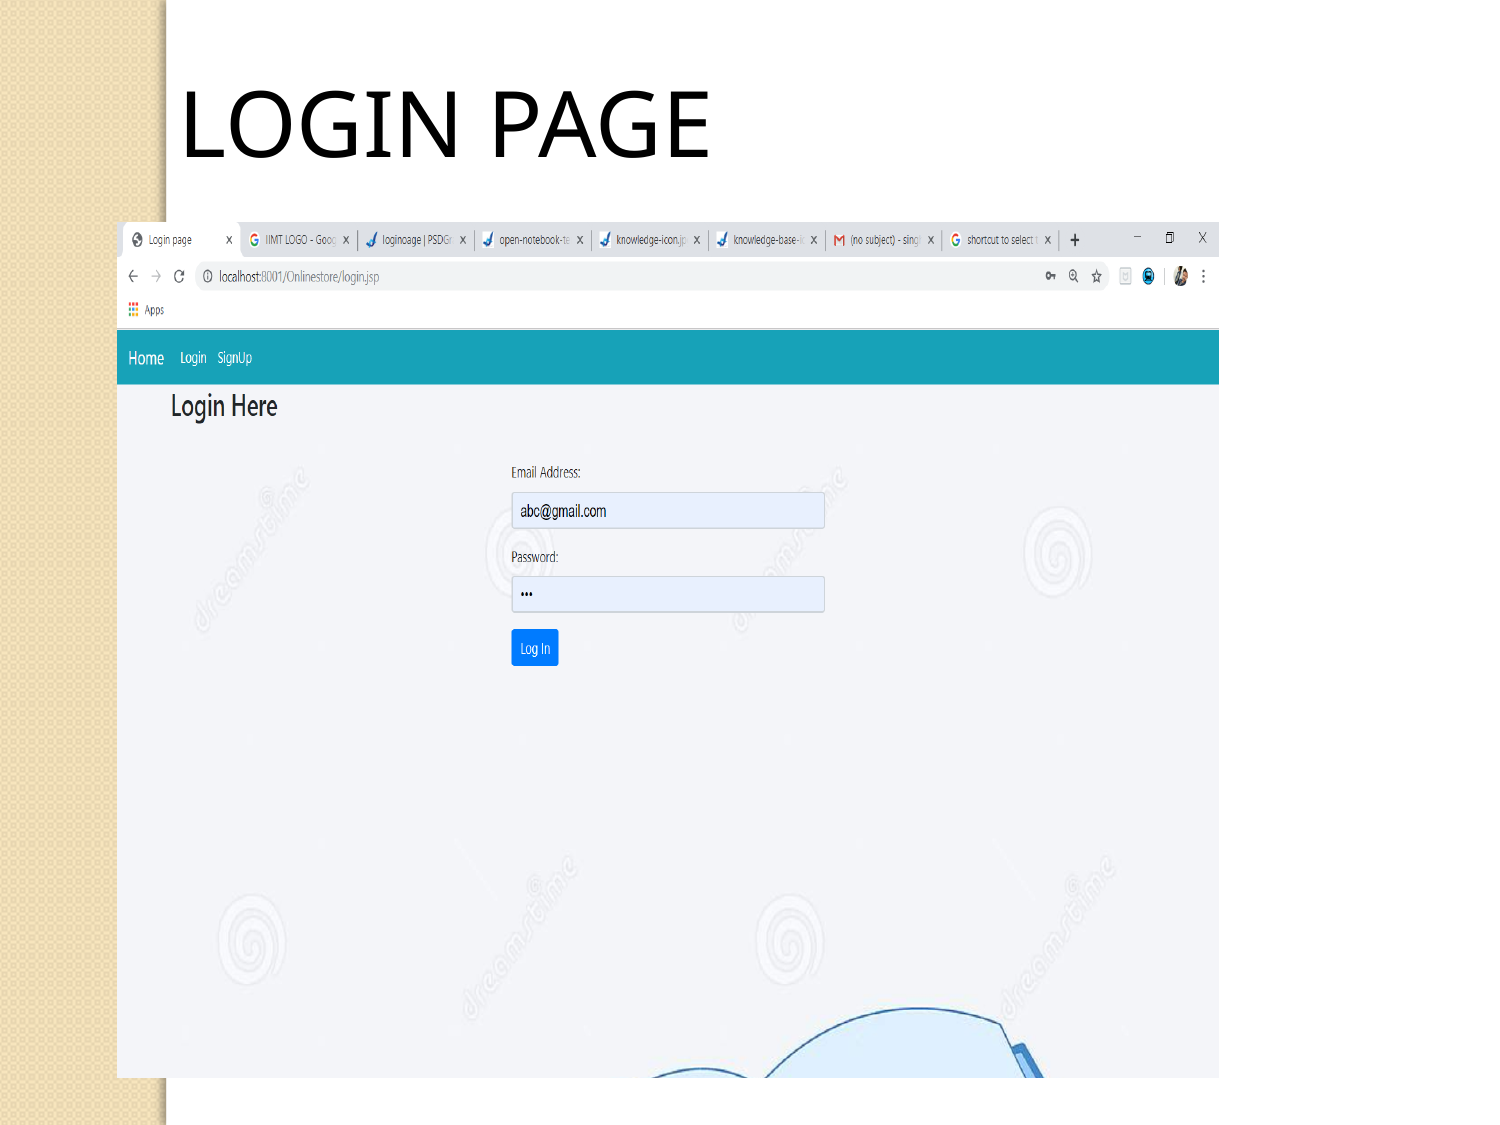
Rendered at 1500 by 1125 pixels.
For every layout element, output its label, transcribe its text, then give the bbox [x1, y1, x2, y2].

text_box LOGIN PAGE [163, 58, 1008, 184]
picture [116, 222, 1219, 1079]
